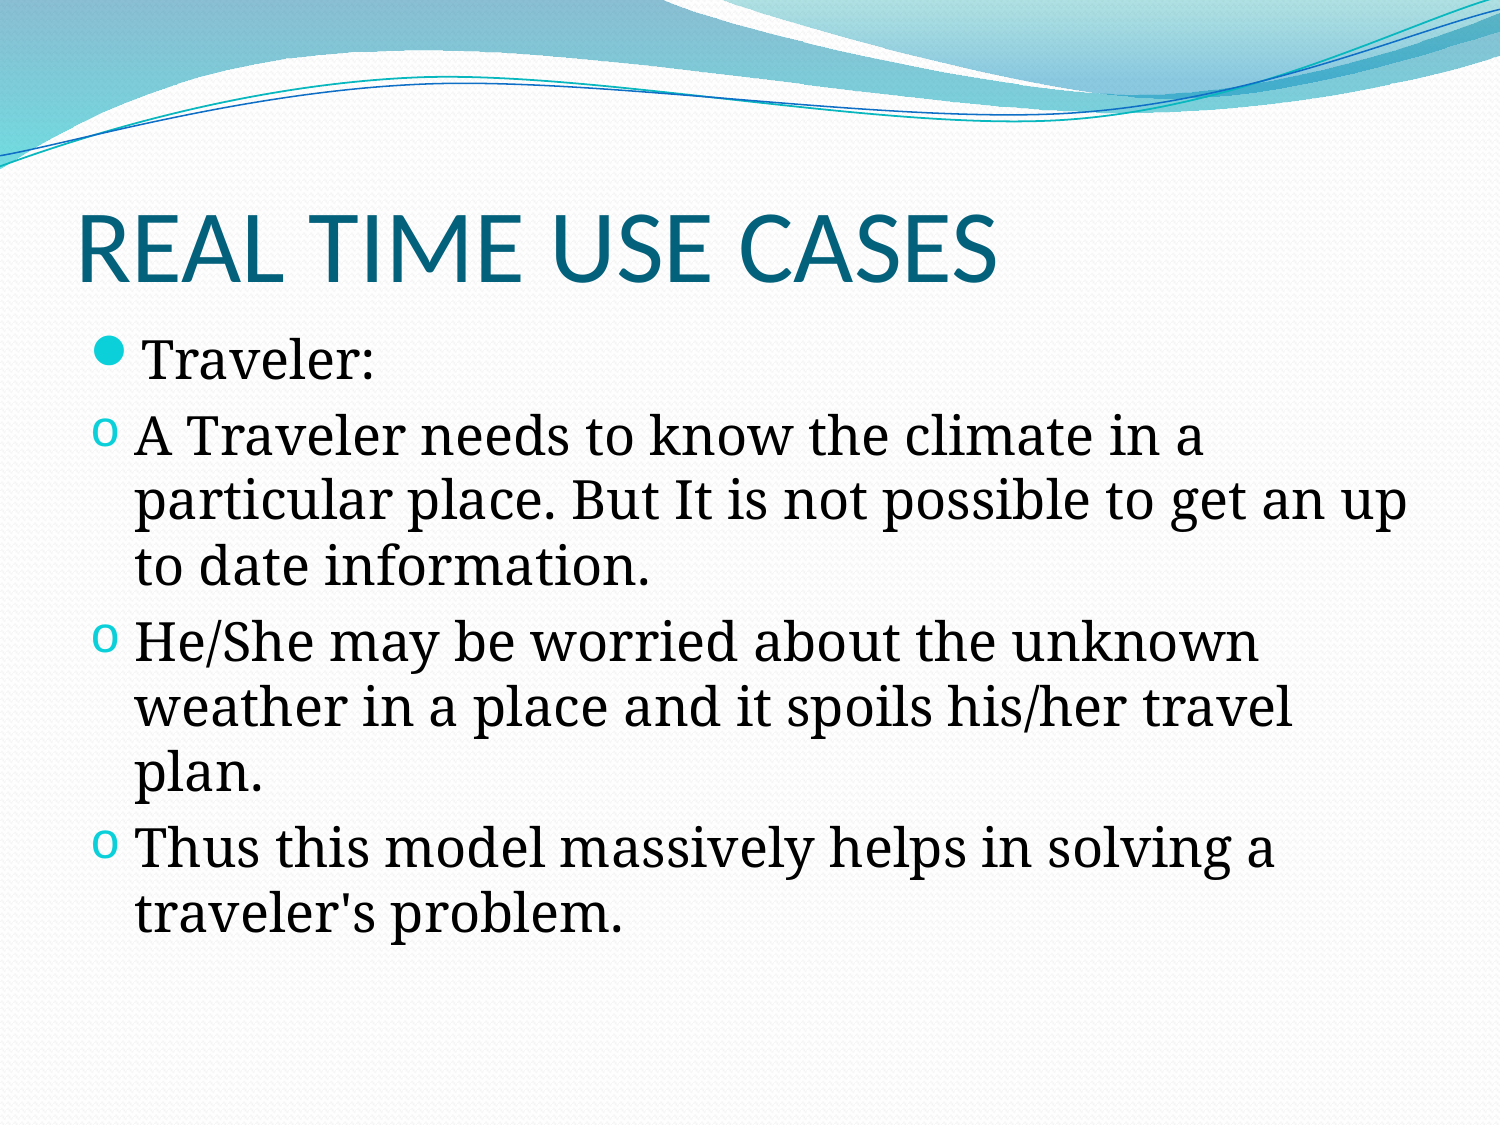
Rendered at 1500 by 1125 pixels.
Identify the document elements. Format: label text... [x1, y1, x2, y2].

title REAL TIME USE CASES [75, 115, 1425, 303]
list Traveler: A Traveler needs to know the climate in a particular place. But It is not possible to get an up to date information. He/She may be worried about the unknown weather in a place and it spoils his/her travel plan. Thus this model massively helps in solving a traveler's problem. [75, 317, 1425, 1038]
